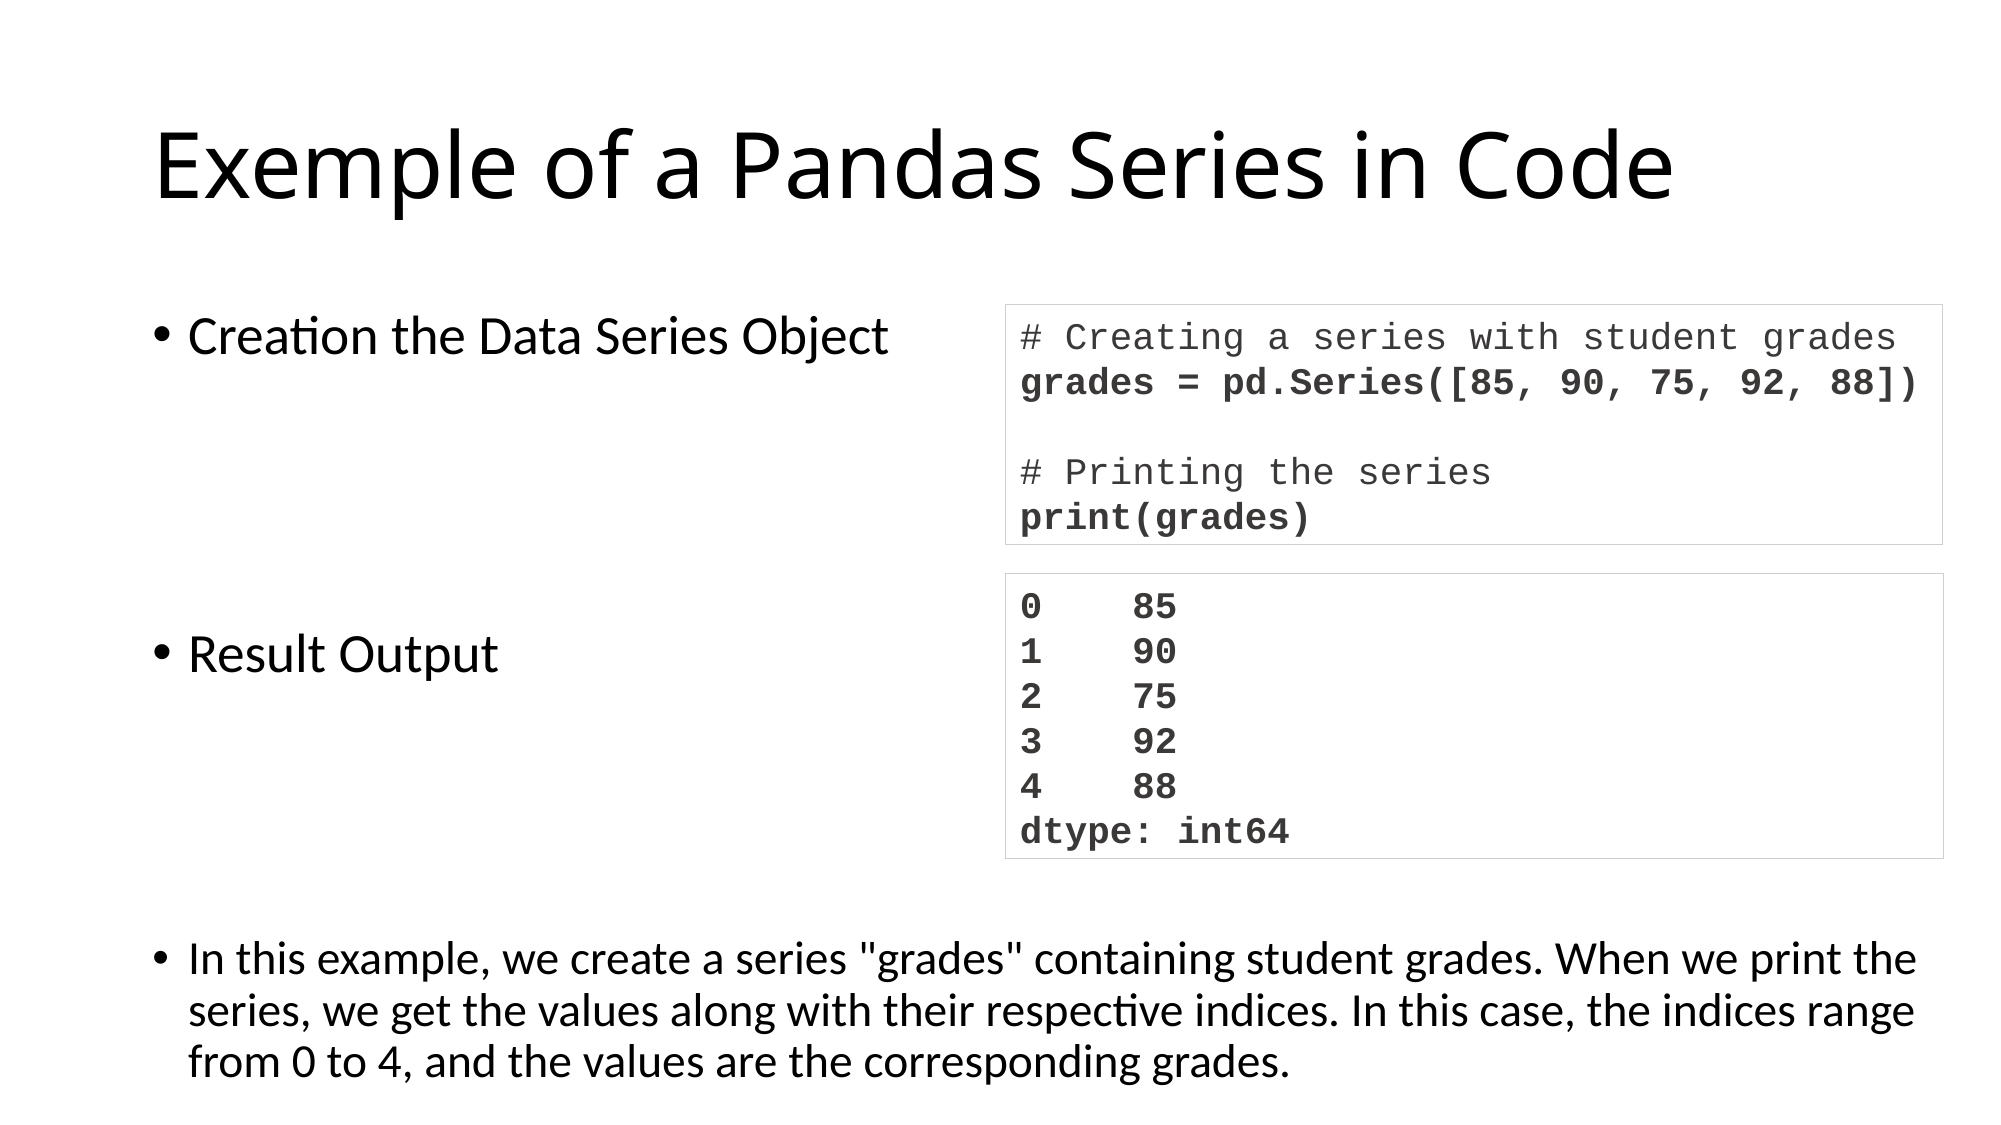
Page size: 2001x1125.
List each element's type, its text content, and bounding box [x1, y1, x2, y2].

text_box # Creating a series with student grades grades = pd.Series([85, 90, 75, 92, 88]) # Printing the series print(grades) [1005, 304, 1943, 545]
text_box 0 85 1 90 2 75 3 92 4 88 dtype: int64 [1005, 573, 1944, 859]
title Exemple of a Pandas Series in Code [137, 59, 1863, 278]
list Creation the Data Series Object Result Output In this example, we create a series "grades" containing student grades. When we print the series, we get the values along with their respective indices. In this case, the indices range from 0 to 4, and the values are the corresponding grades. [137, 299, 1959, 1100]
